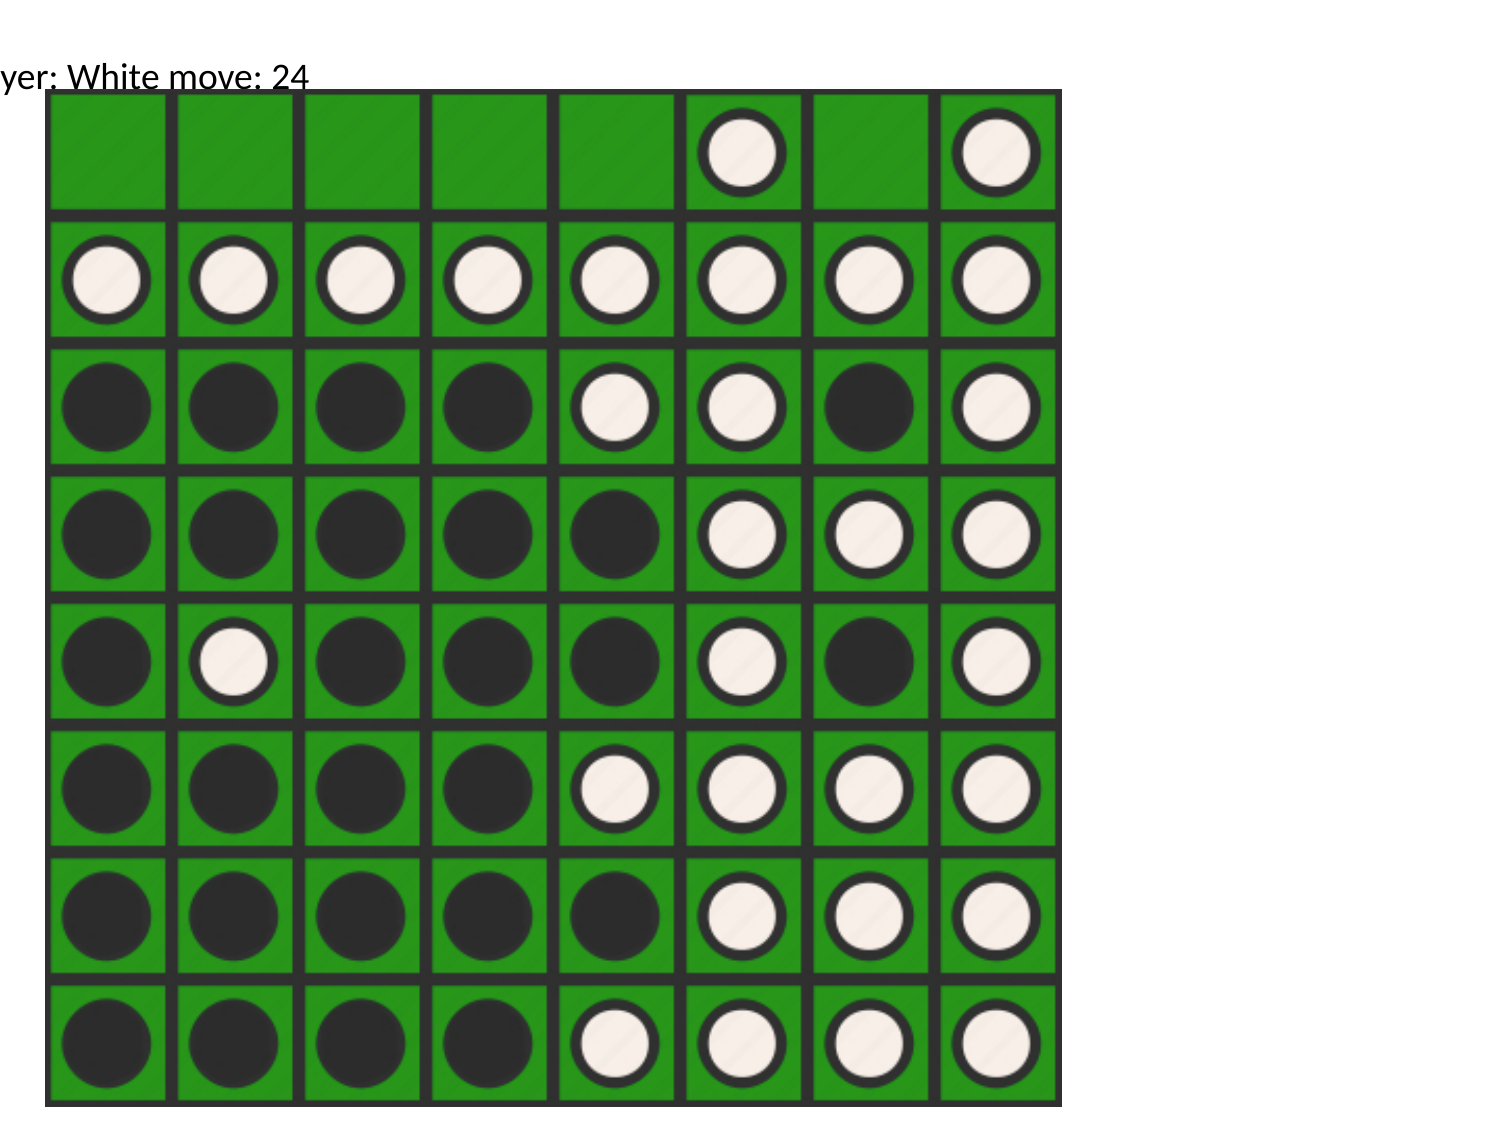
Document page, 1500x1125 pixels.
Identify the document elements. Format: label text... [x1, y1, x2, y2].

text_box turn: 54 player: White move: 24 [0, 44, 325, 105]
picture [44, 89, 1062, 1107]
